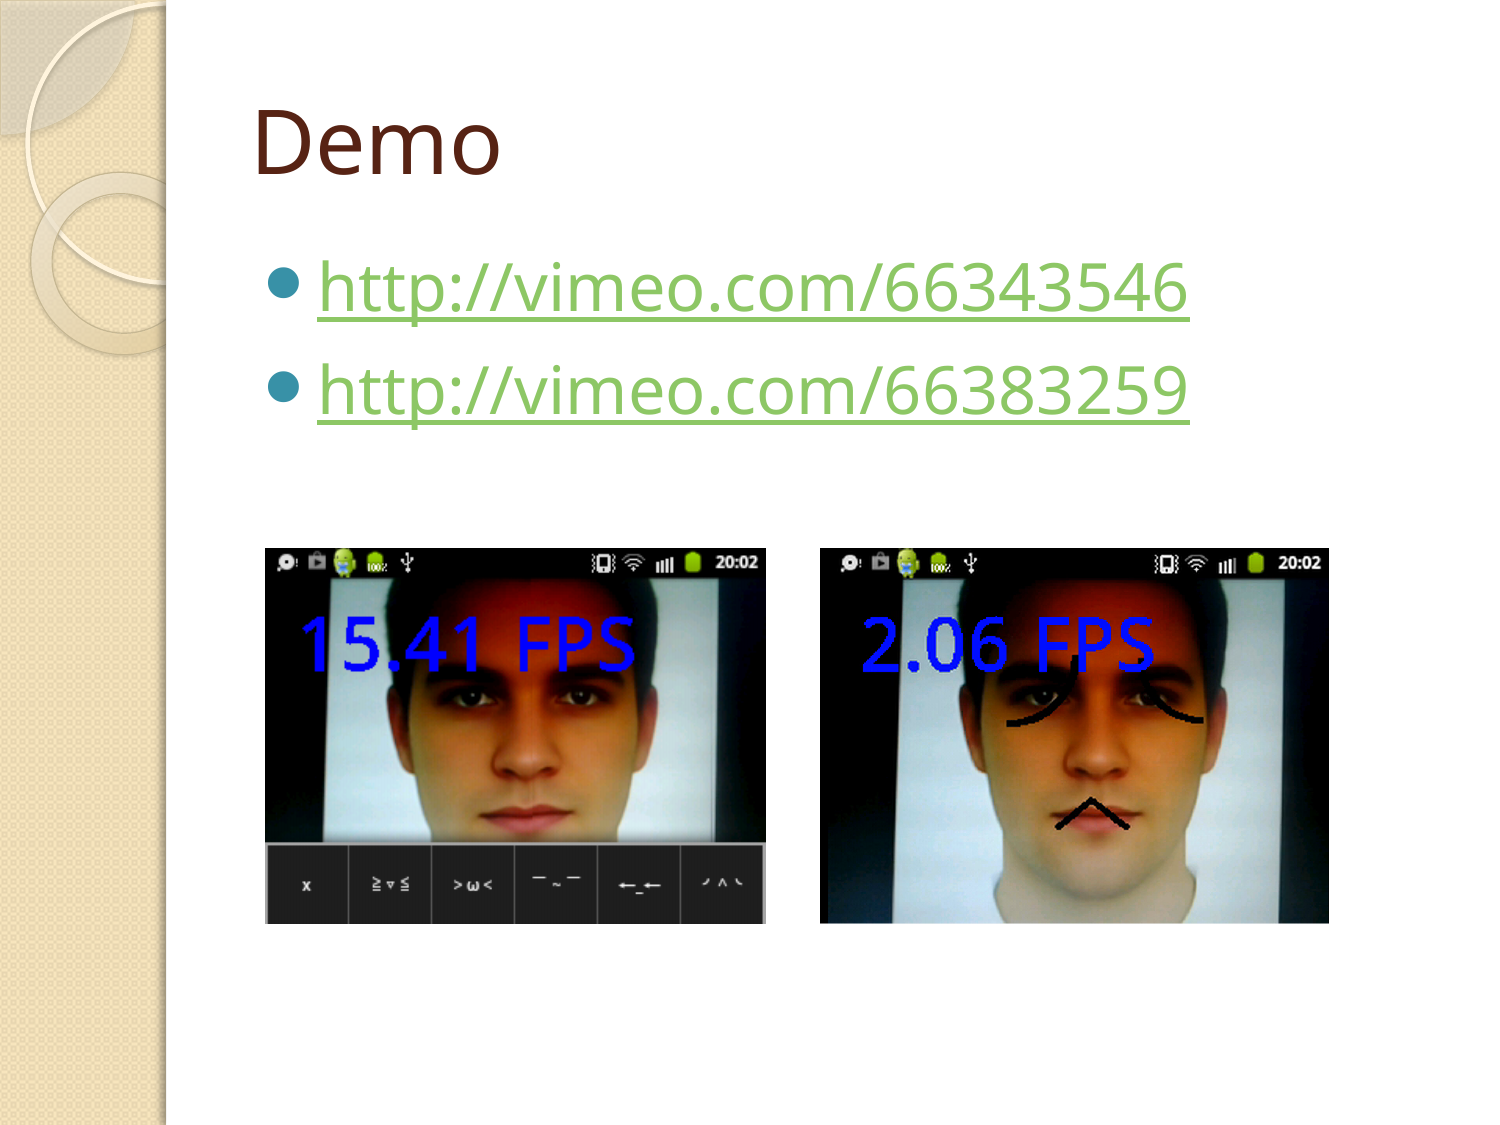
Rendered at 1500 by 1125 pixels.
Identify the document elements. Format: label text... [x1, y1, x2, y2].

picture [265, 548, 766, 924]
picture [820, 548, 1329, 924]
list http://vimeo.com/66343546 http://vimeo.com/66383259 [235, 237, 1466, 1025]
title Demo [235, 45, 1466, 233]
